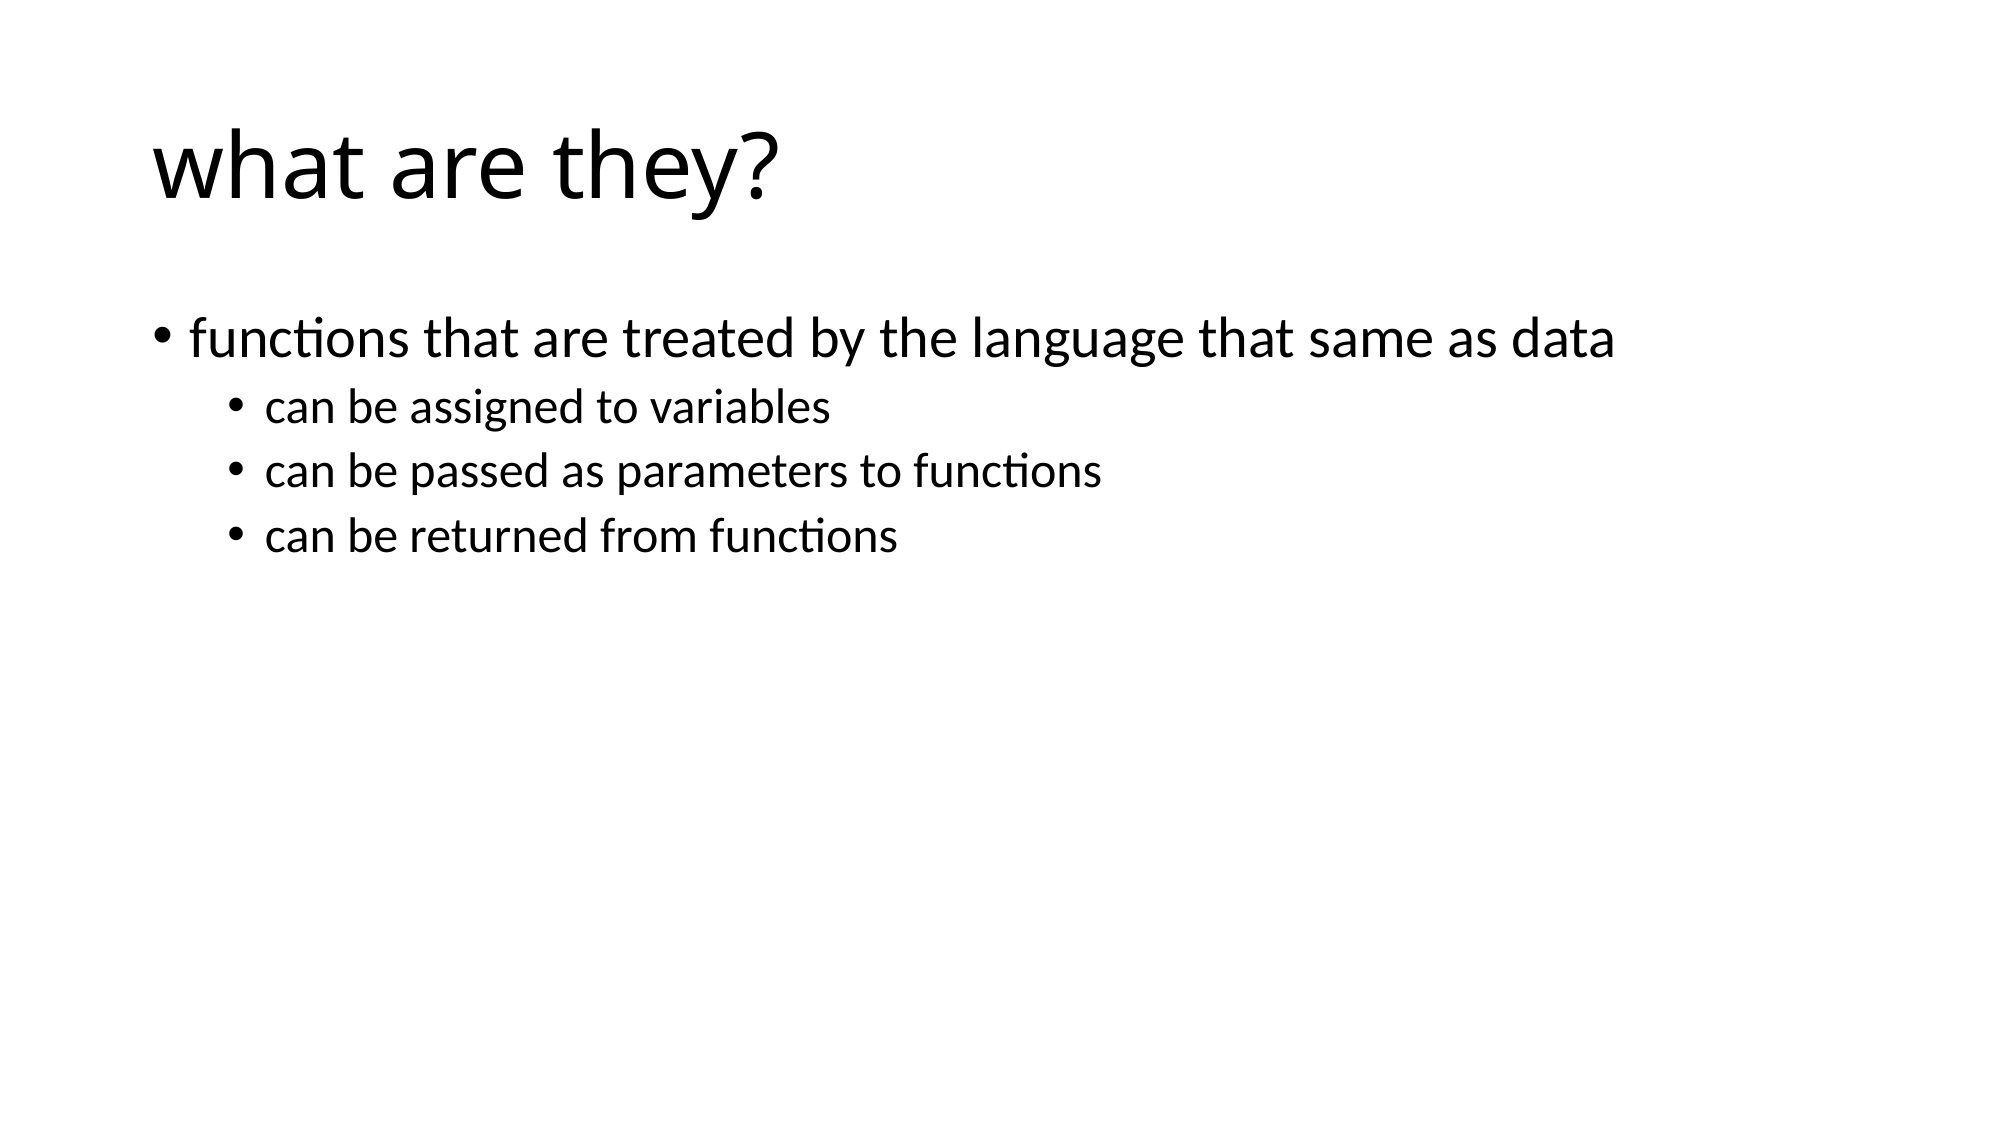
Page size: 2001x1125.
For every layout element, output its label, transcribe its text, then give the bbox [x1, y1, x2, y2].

title what are they? [137, 59, 1863, 278]
list functions that are treated by the language that same as data can be assigned to variables can be passed as parameters to functions can be returned from functions [137, 299, 1863, 1014]
